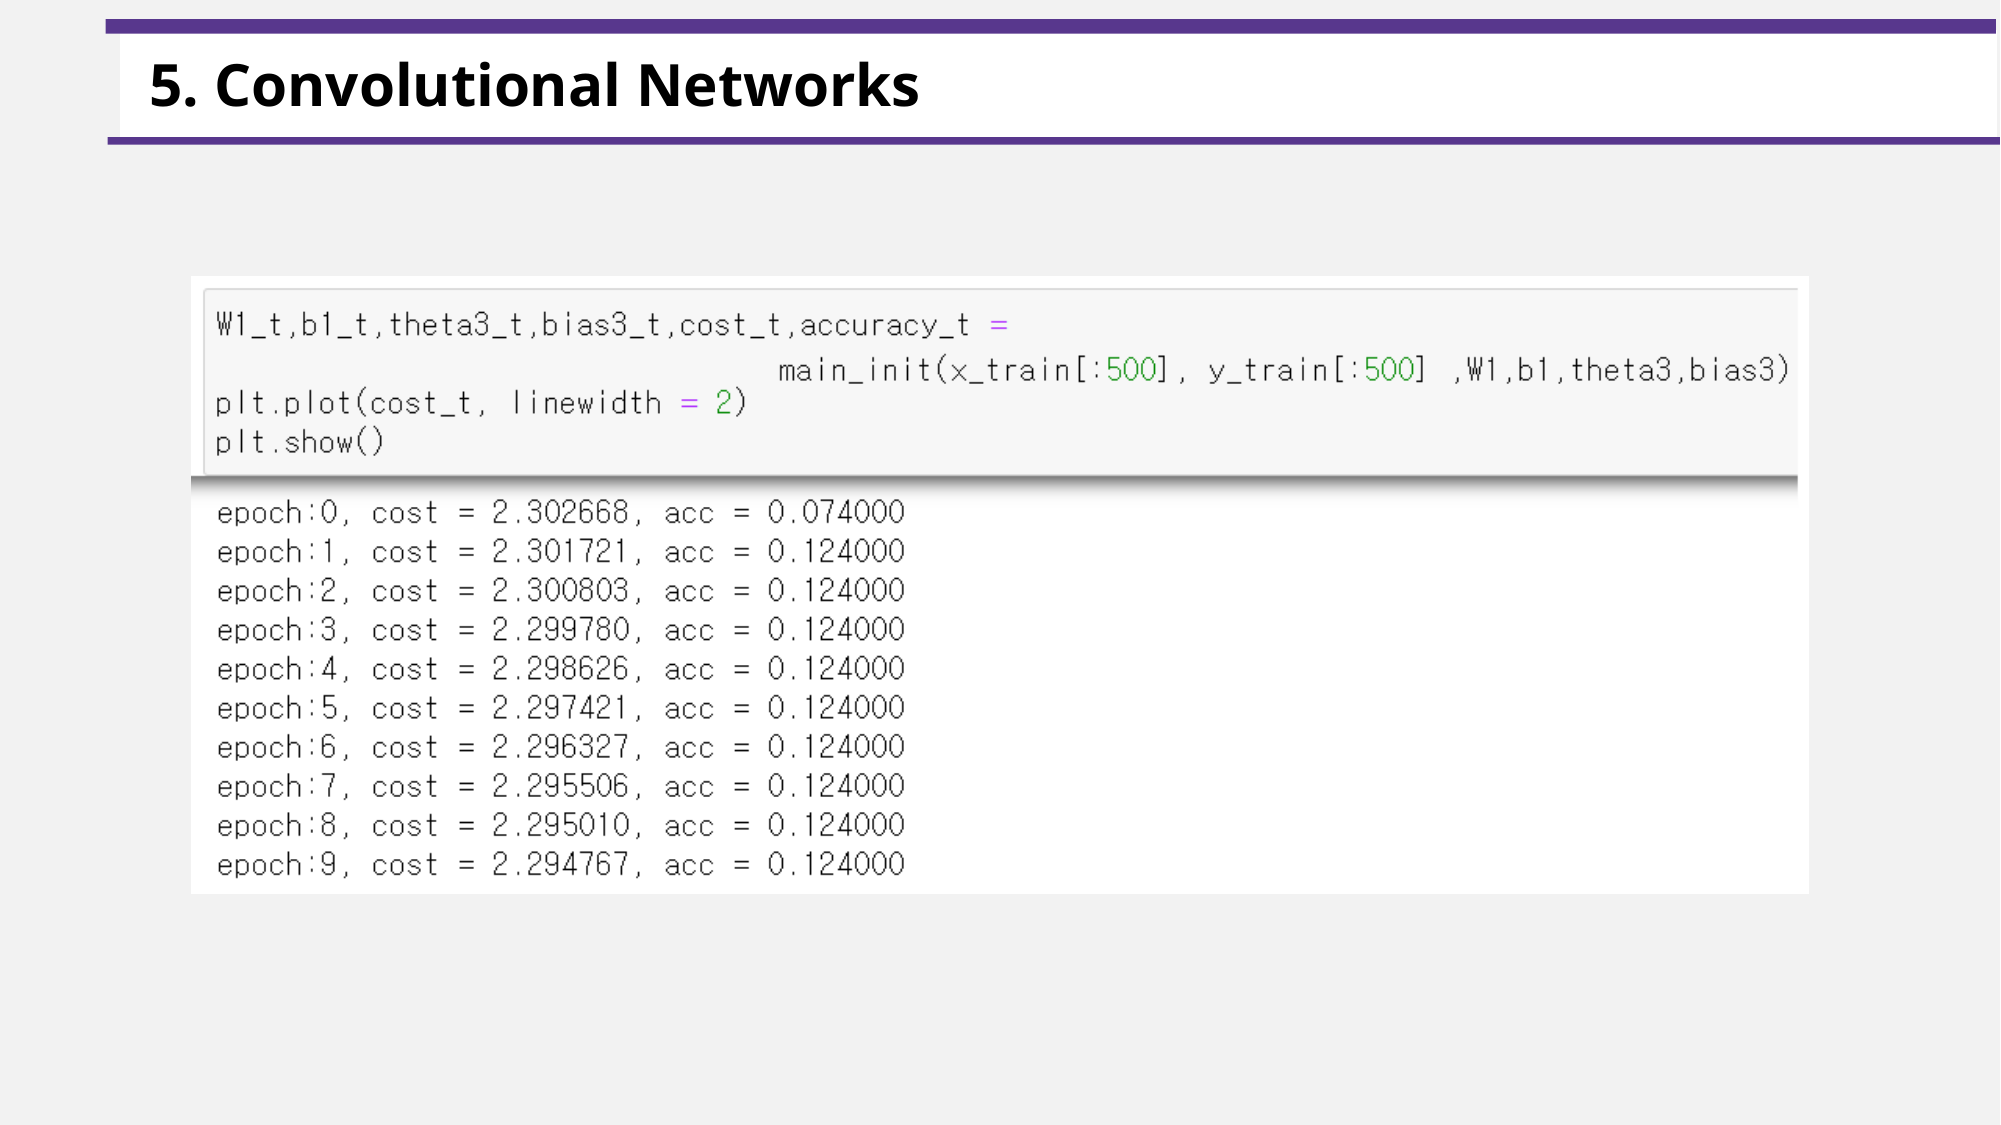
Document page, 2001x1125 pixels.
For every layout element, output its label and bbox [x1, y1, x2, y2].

text_box [105, 19, 2000, 145]
picture [191, 276, 1809, 895]
